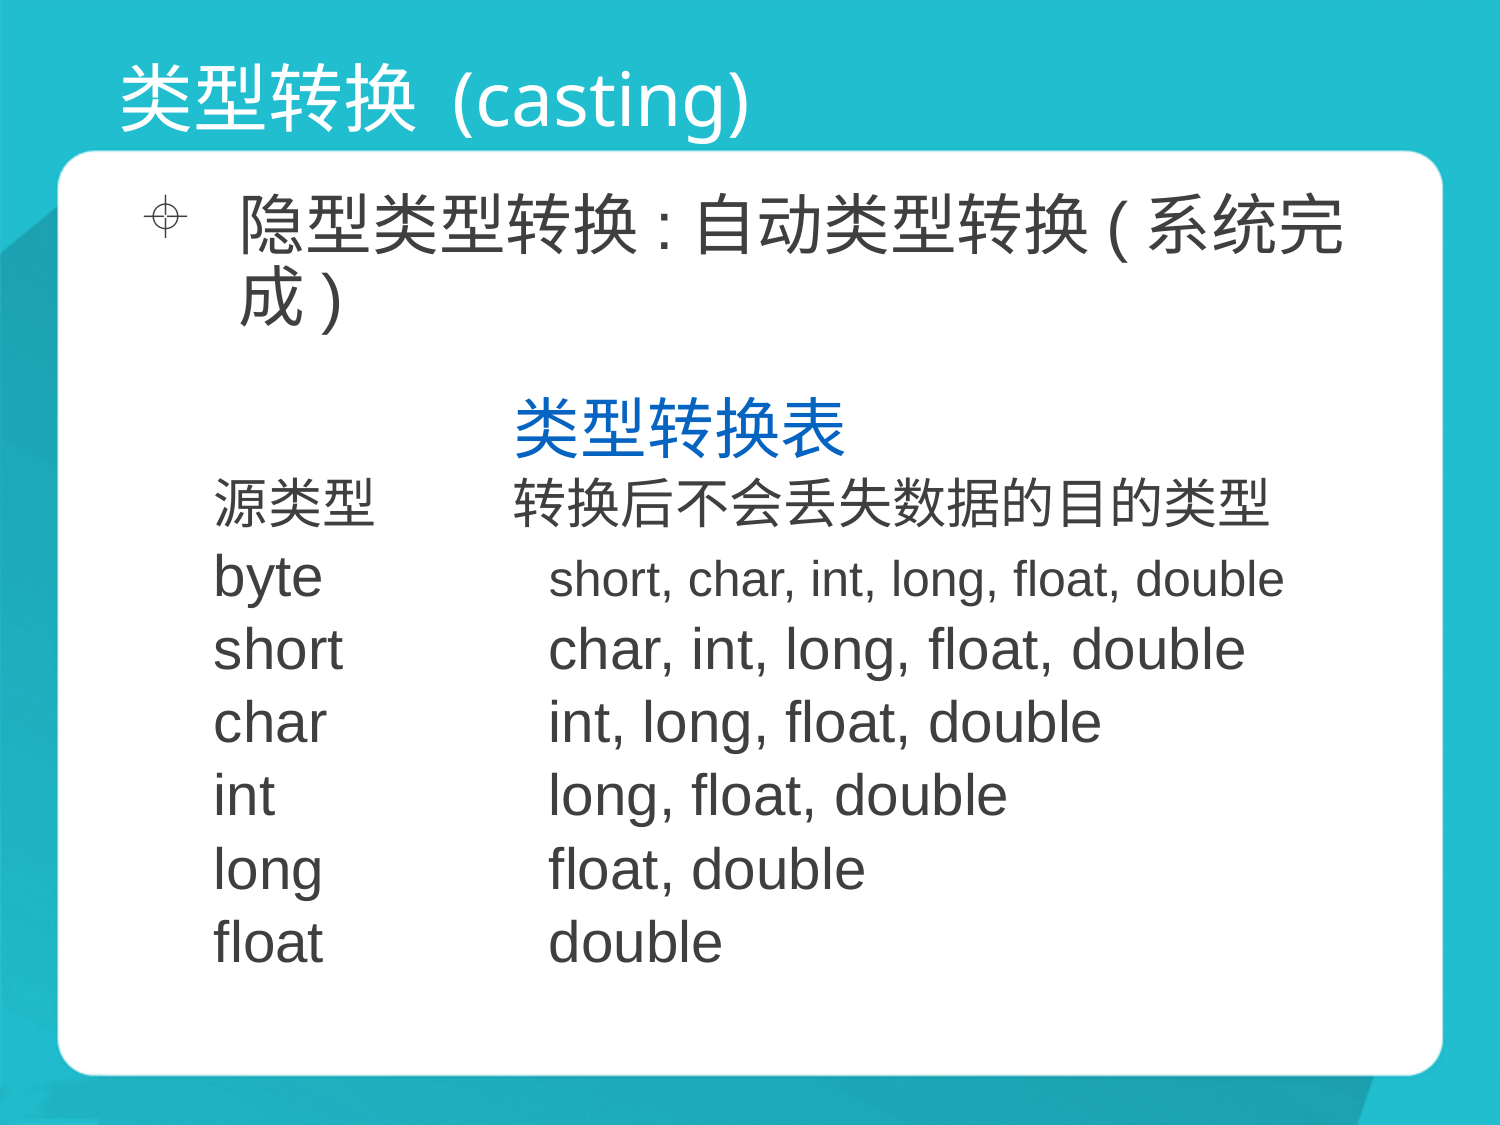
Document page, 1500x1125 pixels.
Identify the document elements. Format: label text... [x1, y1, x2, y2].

picture [0, 0, 1500, 1125]
text_box [949, 612, 1338, 975]
title 类型转换 (casting) [103, 0, 1397, 150]
list 隐型类型转换:自动类型转换(系统完成) 类型转换表 源类型 转换后不会丢失数据的目的类型 byte short, char, int, long, float, double short char, int, long, float, double char int, long, float, double int long, float, double long float, double float double [123, 184, 1397, 1024]
